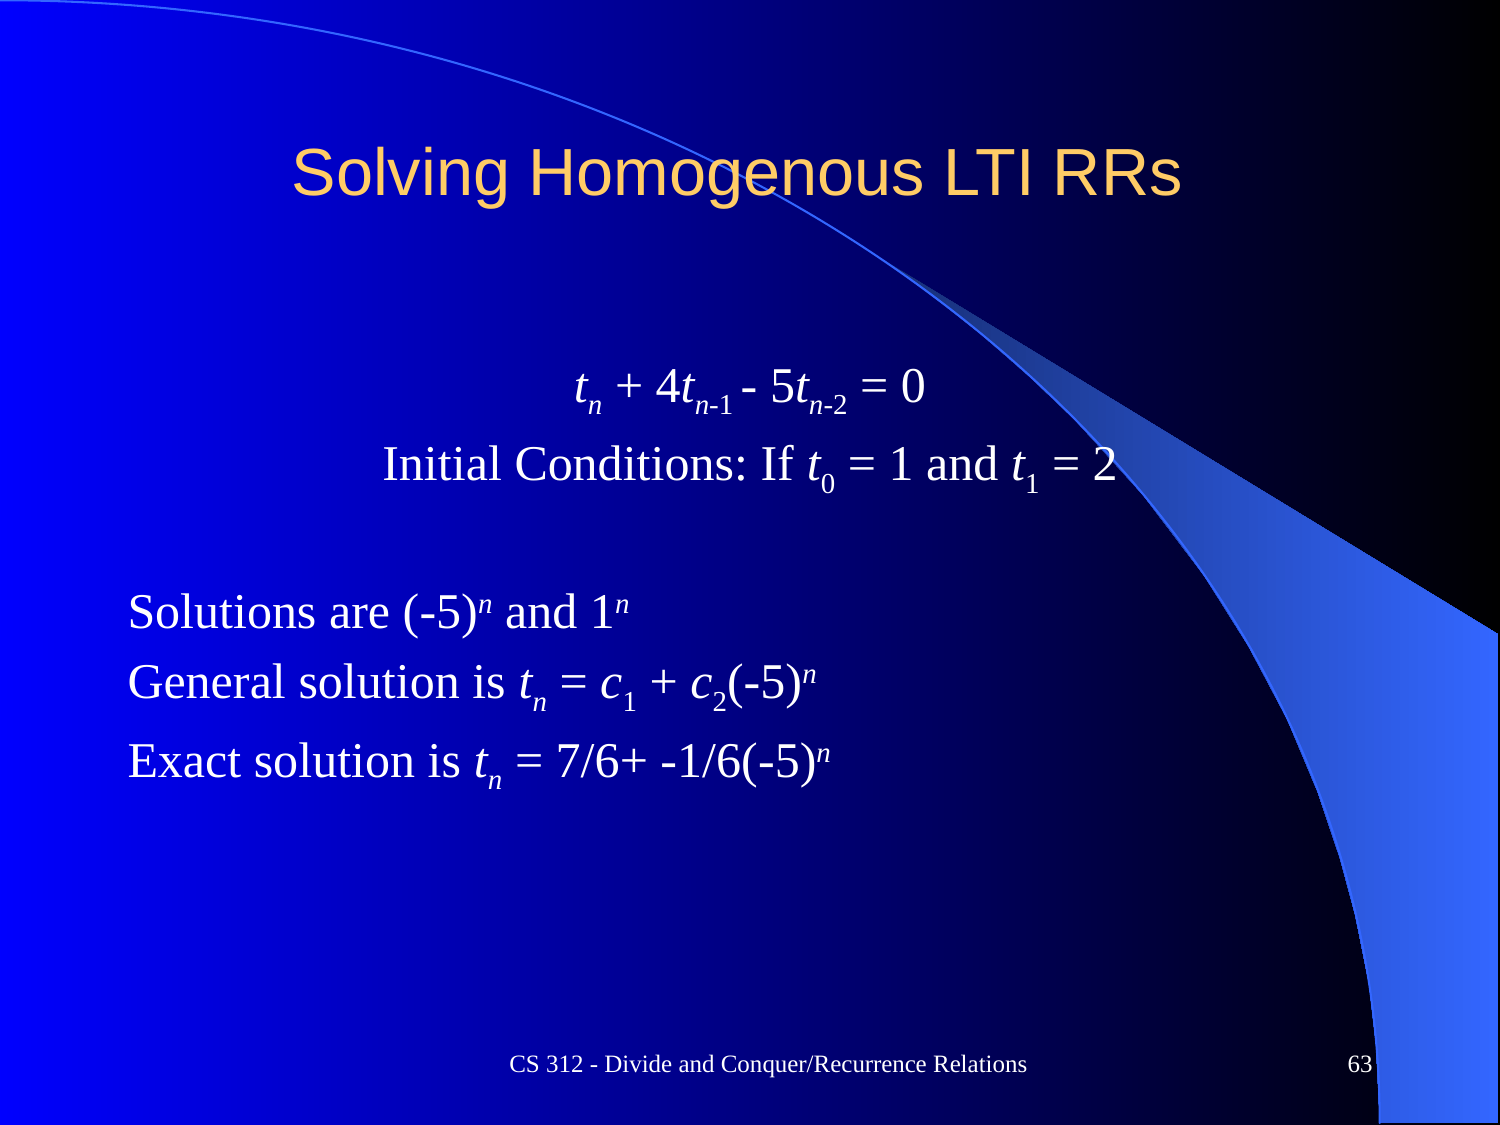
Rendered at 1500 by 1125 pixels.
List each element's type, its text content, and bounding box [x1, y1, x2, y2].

title Solving Homogenous LTI RRs [99, 99, 1376, 238]
slide_number 63 [1074, 1024, 1388, 1101]
list tn + 4tn-1 - 5tn-2 = 0 Initial Conditions: If t0 = 1 and t1 = 2 Solutions are (-5)n and 1n General solution is tn = c1 + c2(-5)n Exact solution is tn = 7/6+ -1/6(-5)n [112, 274, 1388, 1001]
footer CS 312 - Divide and Conquer/Recurrence Relations [474, 1024, 1063, 1101]
